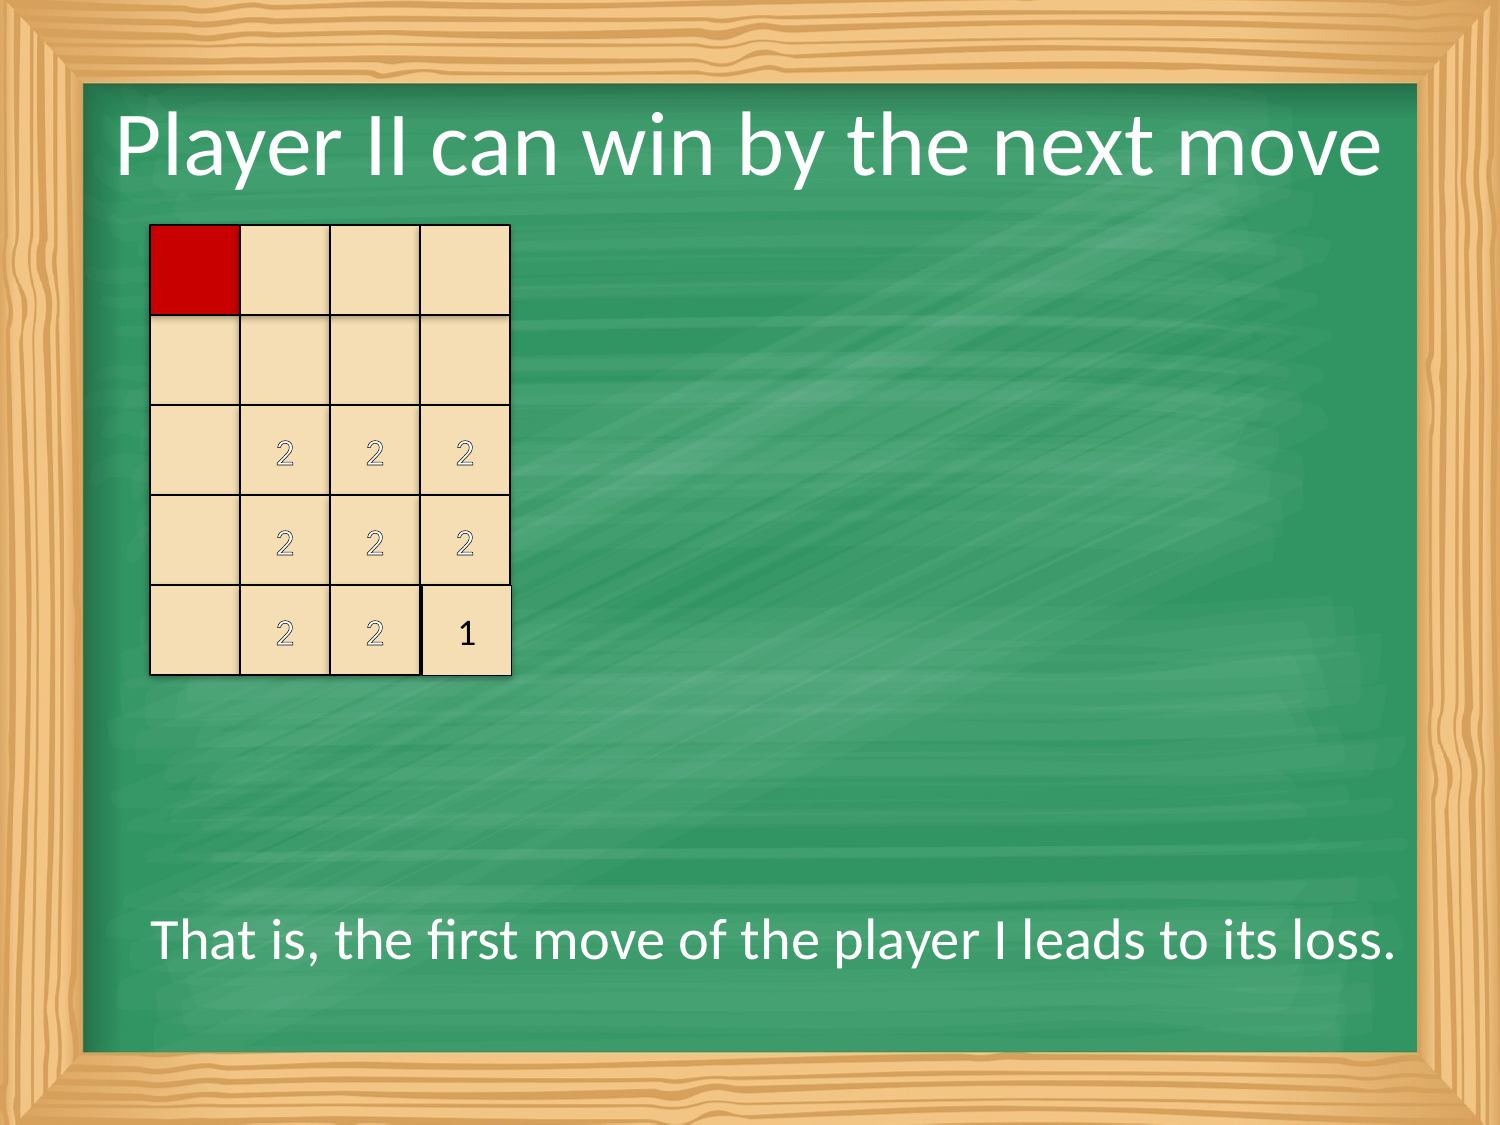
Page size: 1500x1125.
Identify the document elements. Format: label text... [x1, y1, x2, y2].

text_box 2 [329, 584, 420, 676]
text_box [149, 584, 238, 676]
text_box [329, 323, 414, 403]
picture [0, 0, 1500, 1125]
text_box [239, 224, 328, 316]
text_box 2 [239, 494, 328, 583]
text_box [149, 404, 238, 494]
text_box [329, 224, 418, 316]
title Player II can win by the next move [75, 45, 1425, 233]
text_box [239, 323, 324, 403]
text_box 1 [421, 585, 512, 676]
text_box [149, 322, 234, 404]
text_box [149, 494, 238, 584]
text_box 2 [329, 494, 418, 583]
text_box 2 [419, 494, 511, 584]
text_box [149, 224, 238, 316]
text_box 2 [239, 404, 328, 493]
text_box 2 [239, 584, 328, 676]
text_box [419, 224, 511, 316]
text_box 2 [329, 404, 418, 493]
text_box [419, 322, 511, 404]
text_box That is, the first move of the player I leads to its loss. [99, 891, 1450, 980]
text_box 2 [419, 404, 511, 494]
